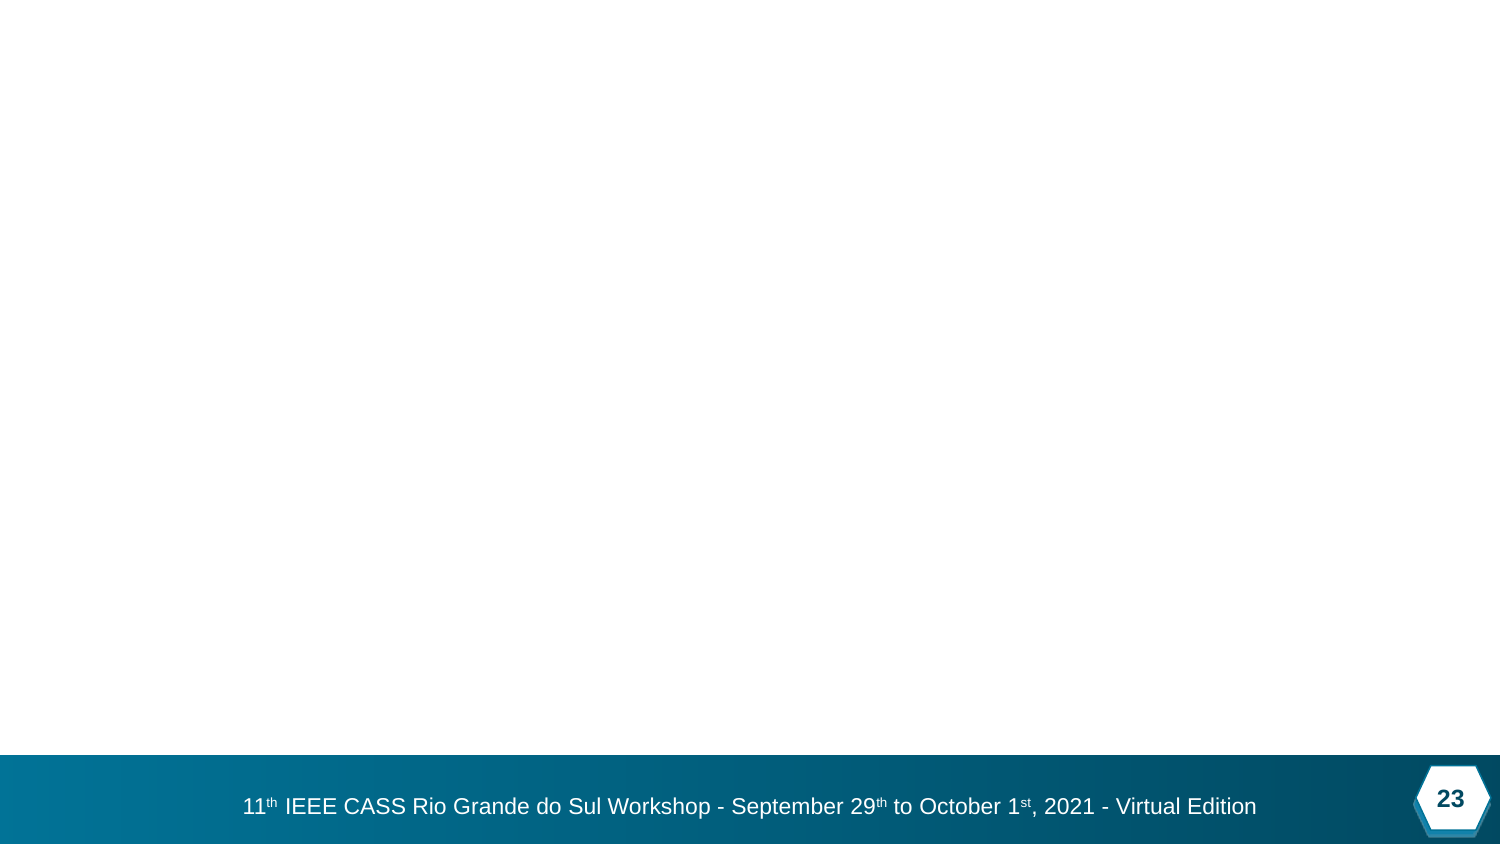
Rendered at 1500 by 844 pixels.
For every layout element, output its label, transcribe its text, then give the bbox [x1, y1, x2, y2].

slide_number ‹#› [1389, 764, 1480, 830]
